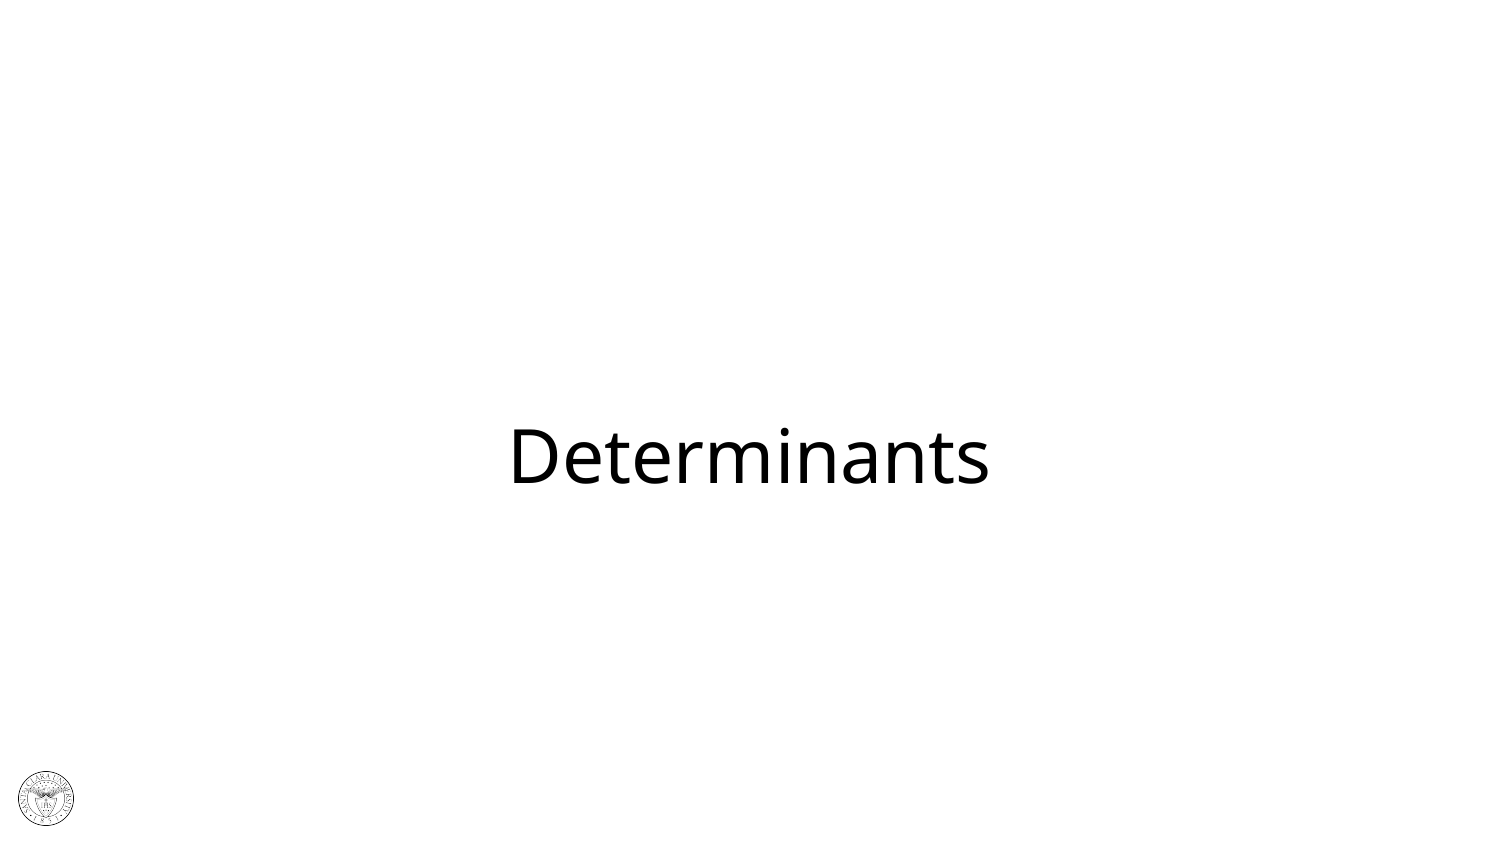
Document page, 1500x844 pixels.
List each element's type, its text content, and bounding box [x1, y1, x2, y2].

title Determinants [187, 336, 1313, 508]
picture [18, 771, 74, 826]
